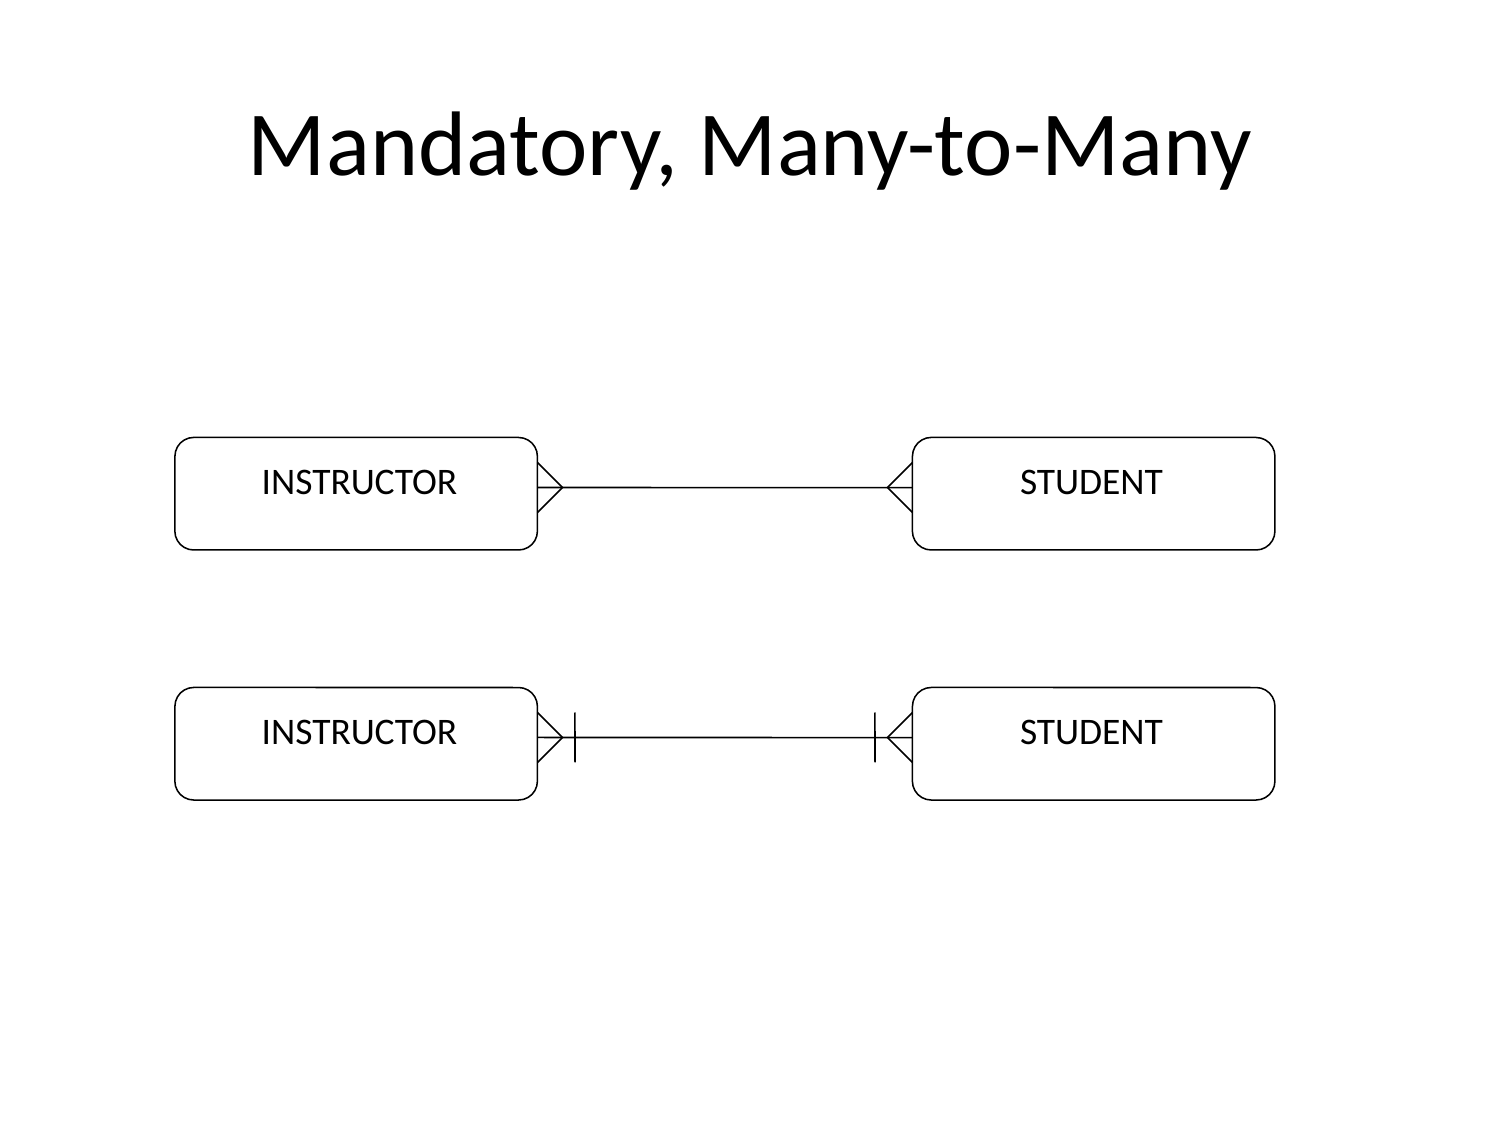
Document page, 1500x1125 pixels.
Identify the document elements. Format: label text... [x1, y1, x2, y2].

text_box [174, 437, 1276, 551]
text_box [174, 687, 1276, 801]
title Mandatory, Many-to-Many [75, 45, 1425, 233]
